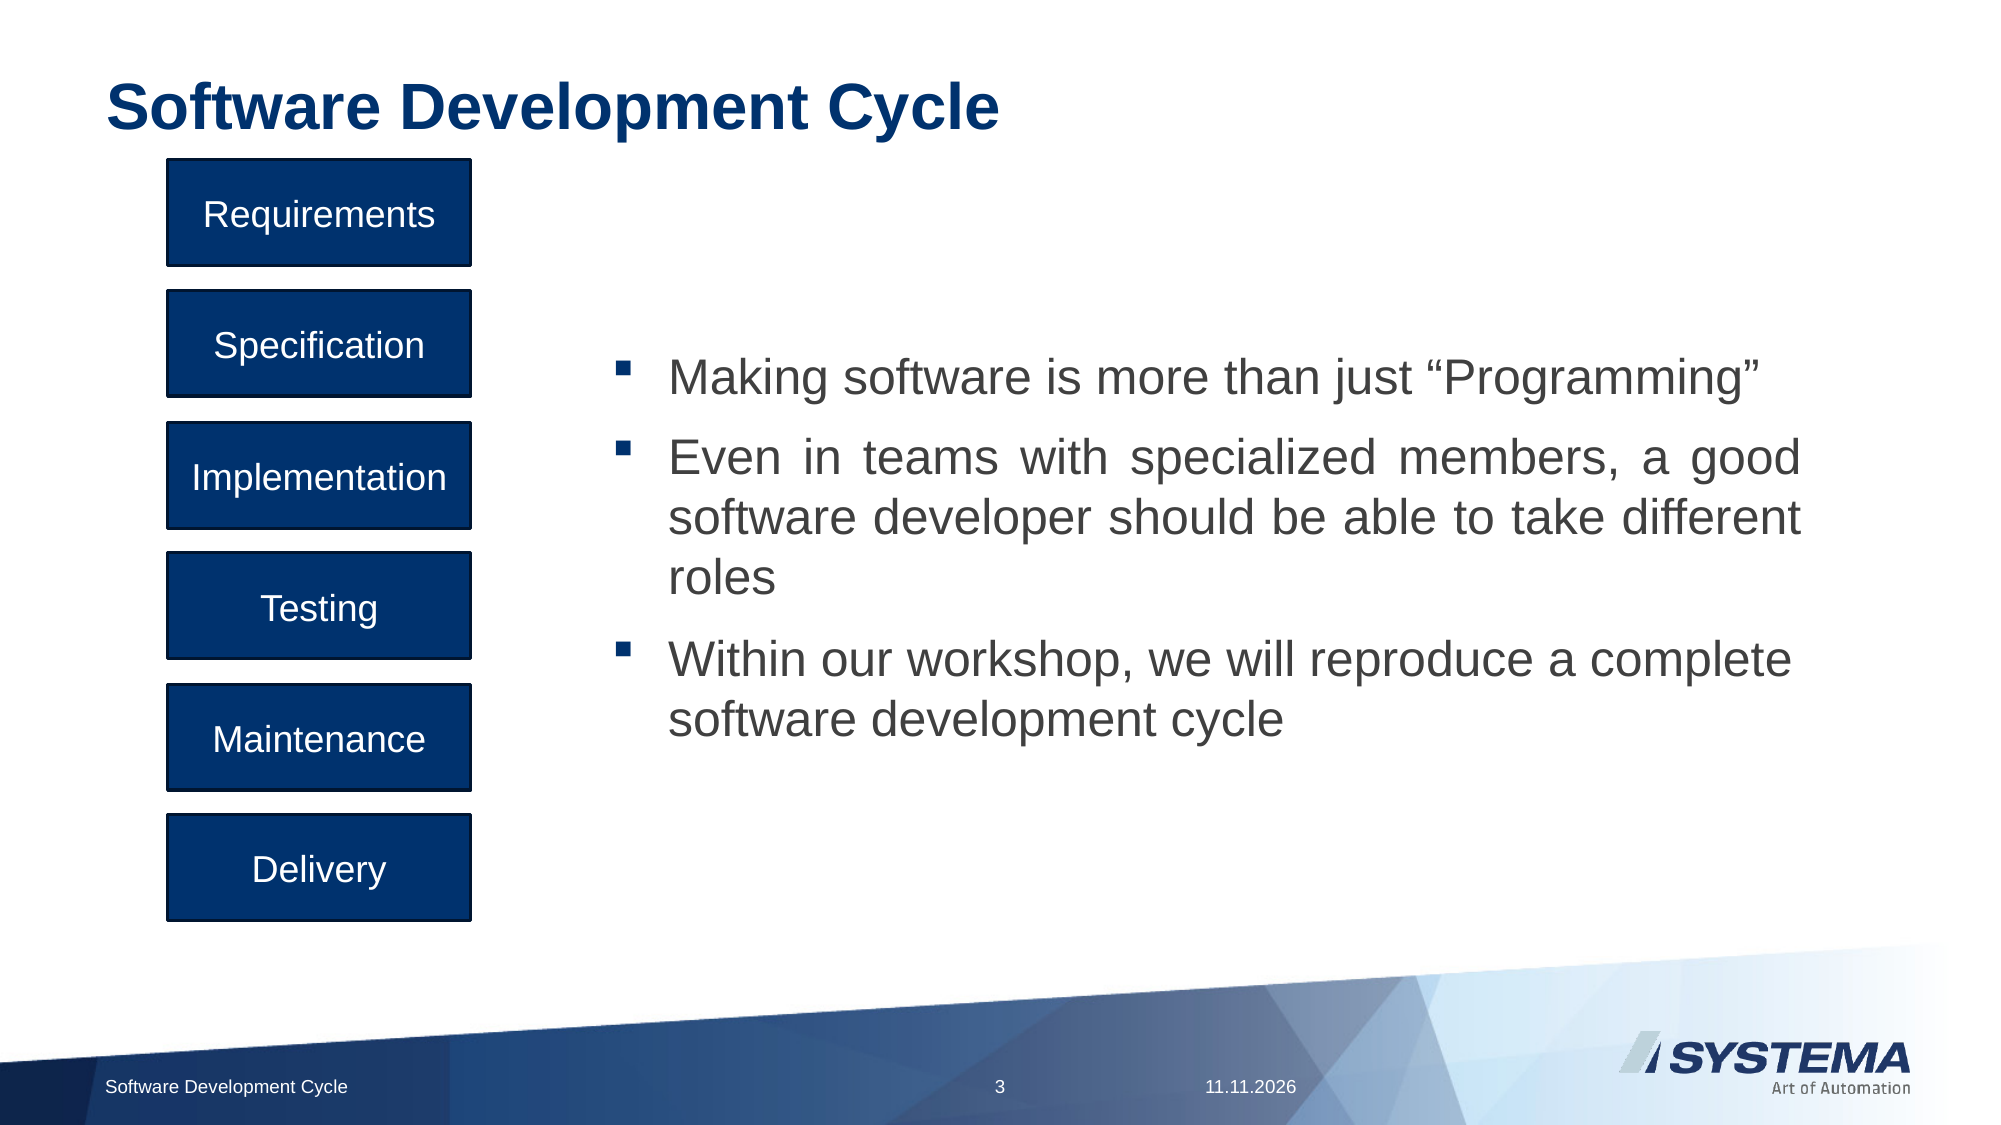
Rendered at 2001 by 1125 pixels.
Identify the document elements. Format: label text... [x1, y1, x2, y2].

text_box Specification [166, 289, 472, 398]
text_box Testing [166, 551, 472, 660]
text_box Requirements [166, 158, 472, 267]
text_box Delivery [166, 813, 472, 922]
list Making software is more than just “Programming” Even in teams with specialized members, a good software developer should be able to take different roles Within our workshop, we will reproduce a complete software development cycle [596, 336, 1817, 815]
text_box Maintenance [166, 683, 472, 792]
text_box Implementation [166, 421, 472, 530]
picture [0, 937, 2000, 1125]
title Software Development Cycle [90, 57, 1910, 152]
